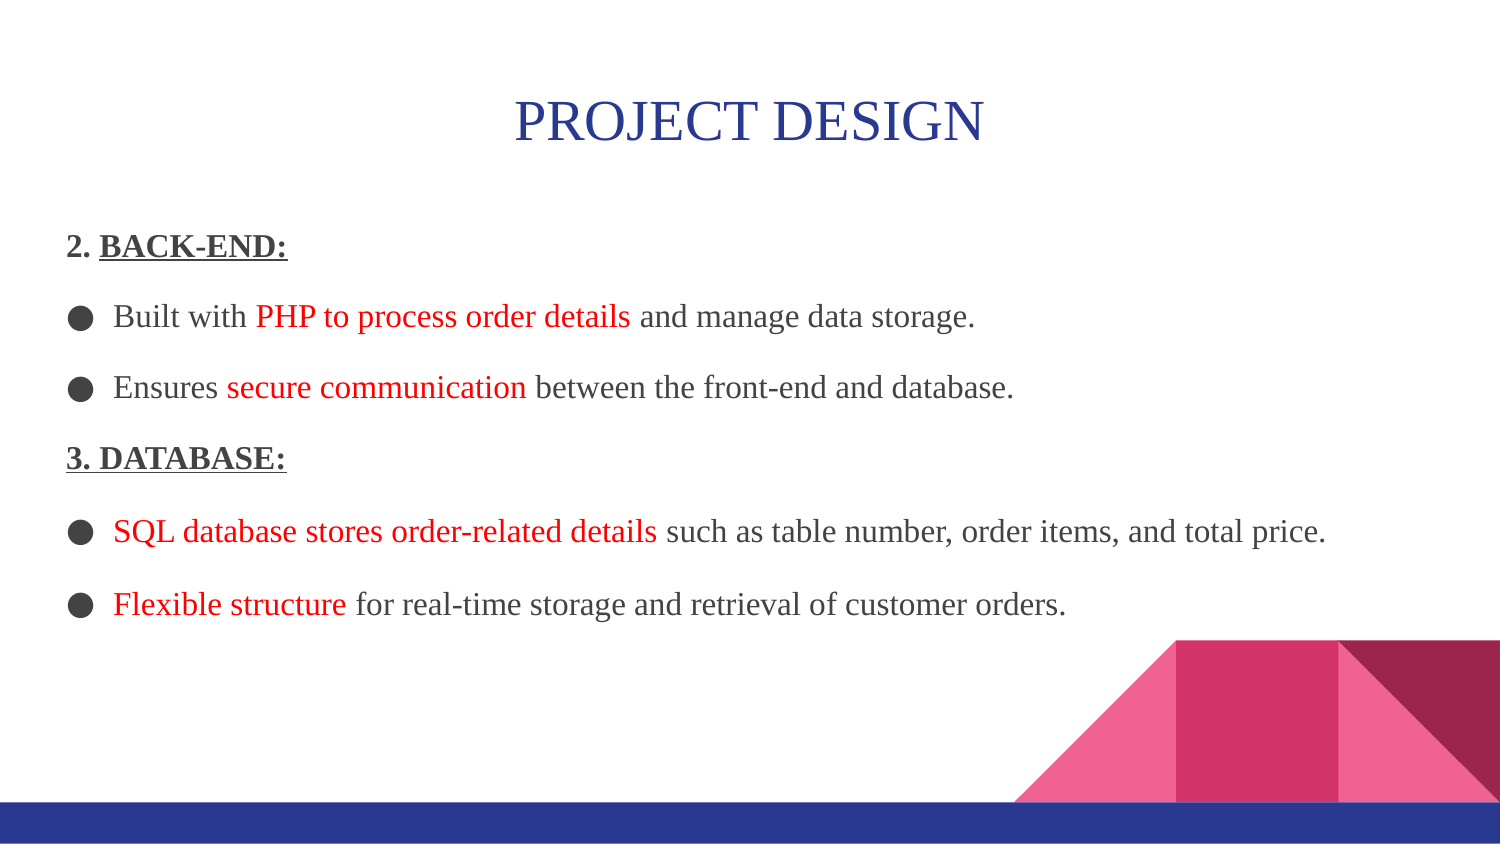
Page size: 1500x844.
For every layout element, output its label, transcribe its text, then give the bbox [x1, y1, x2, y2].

list 2. BACK-END: Built with PHP to process order details and manage data storage. Ensures secure communication between the front-end and database. 3. DATABASE: SQL database stores order-related details such as table number, order items, and total price. Flexible structure for real-time storage and retrieval of customer orders. [51, 202, 1449, 751]
title PROJECT DESIGN [51, 67, 1449, 167]
